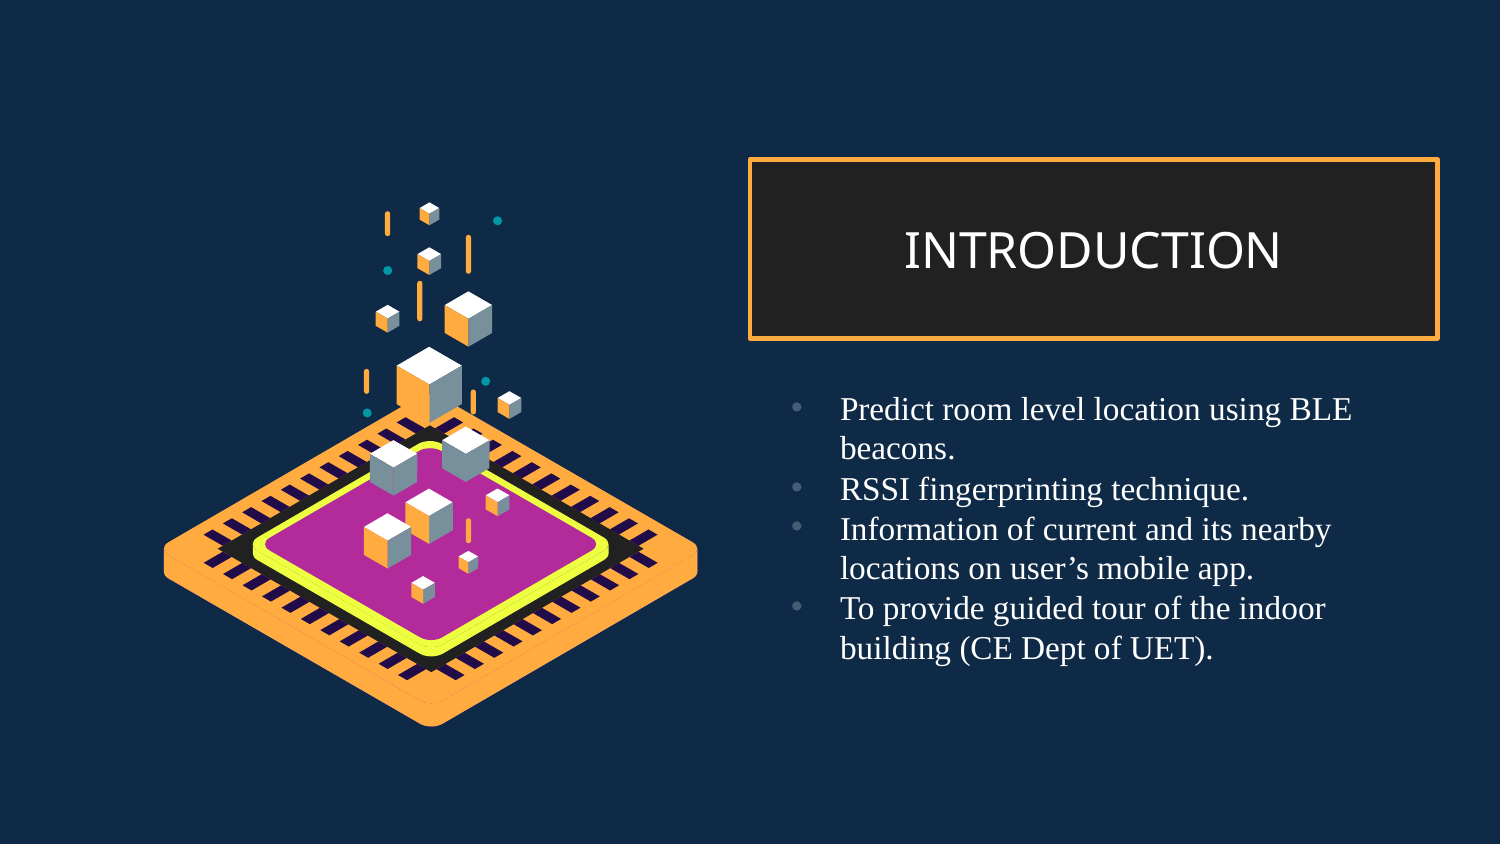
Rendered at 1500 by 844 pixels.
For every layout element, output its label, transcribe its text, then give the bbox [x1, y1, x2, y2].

subtitle Predict room level location using BLE beacons. RSSI fingerprinting technique. Information of current and its nearby locations on user’s mobile app. To provide guided tour of the indoor building (CE Dept of UET). [750, 371, 1438, 698]
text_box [162, 202, 700, 727]
title INTRODUCTION [748, 157, 1440, 341]
